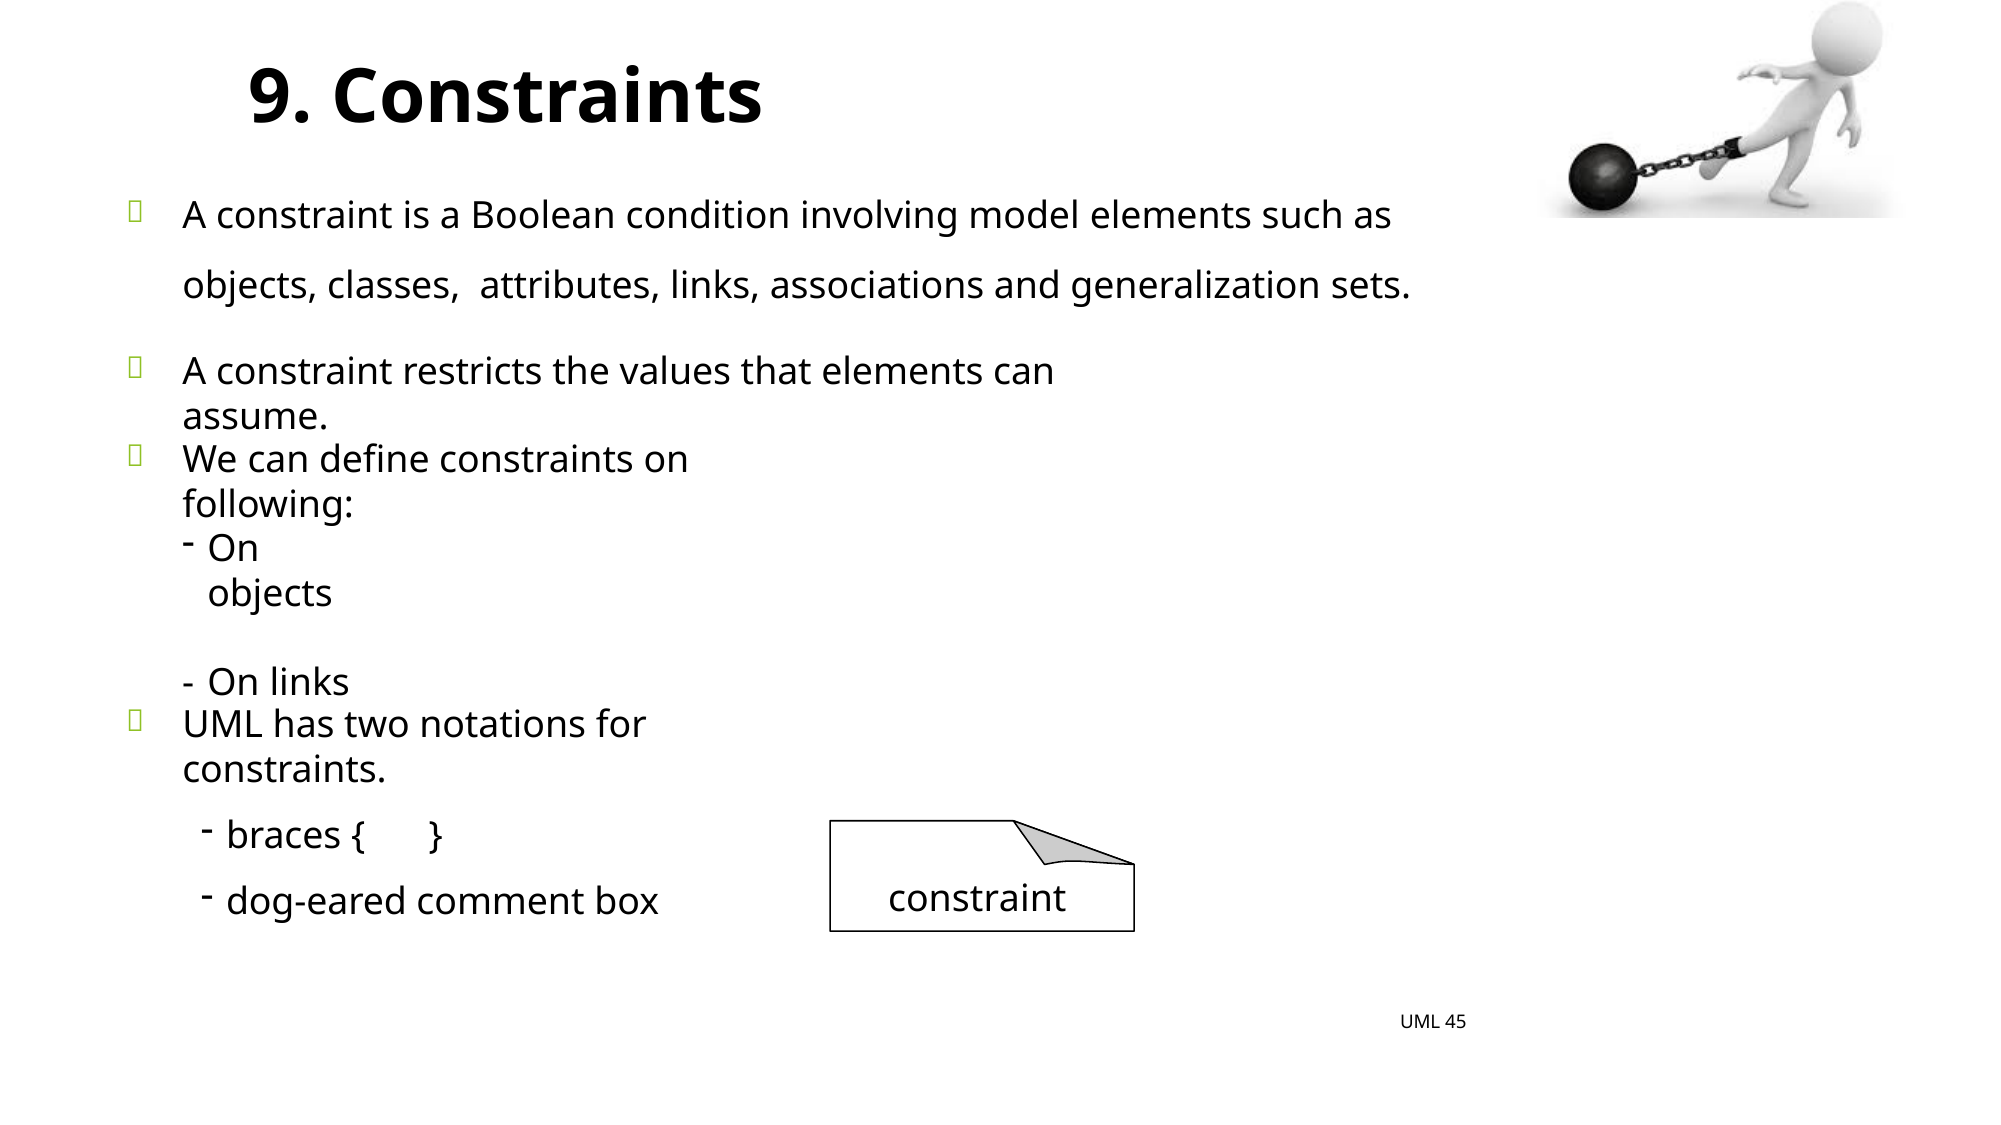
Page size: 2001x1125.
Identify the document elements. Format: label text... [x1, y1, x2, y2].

picture [1461, 0, 1984, 218]
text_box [828, 819, 1136, 933]
text_box  [123, 190, 156, 229]
text_box UML 45 [1397, 1007, 1473, 1033]
text_box We can define constraints on following: [180, 433, 852, 526]
text_box On objects On links [180, 521, 391, 677]
title 9. Constraints [123, 0, 887, 187]
text_box A constraint restricts the values that elements can assume. [180, 345, 1184, 438]
text_box UML has two notations for constraints. braces { } dog-eared comment box [180, 677, 832, 922]
text_box  [123, 346, 156, 385]
text_box  [123, 434, 156, 473]
text_box  [123, 699, 156, 738]
text_box A constraint is a Boolean condition involving model elements such as objects, classes, attributes, links, associations and generalization sets. [180, 166, 1672, 306]
